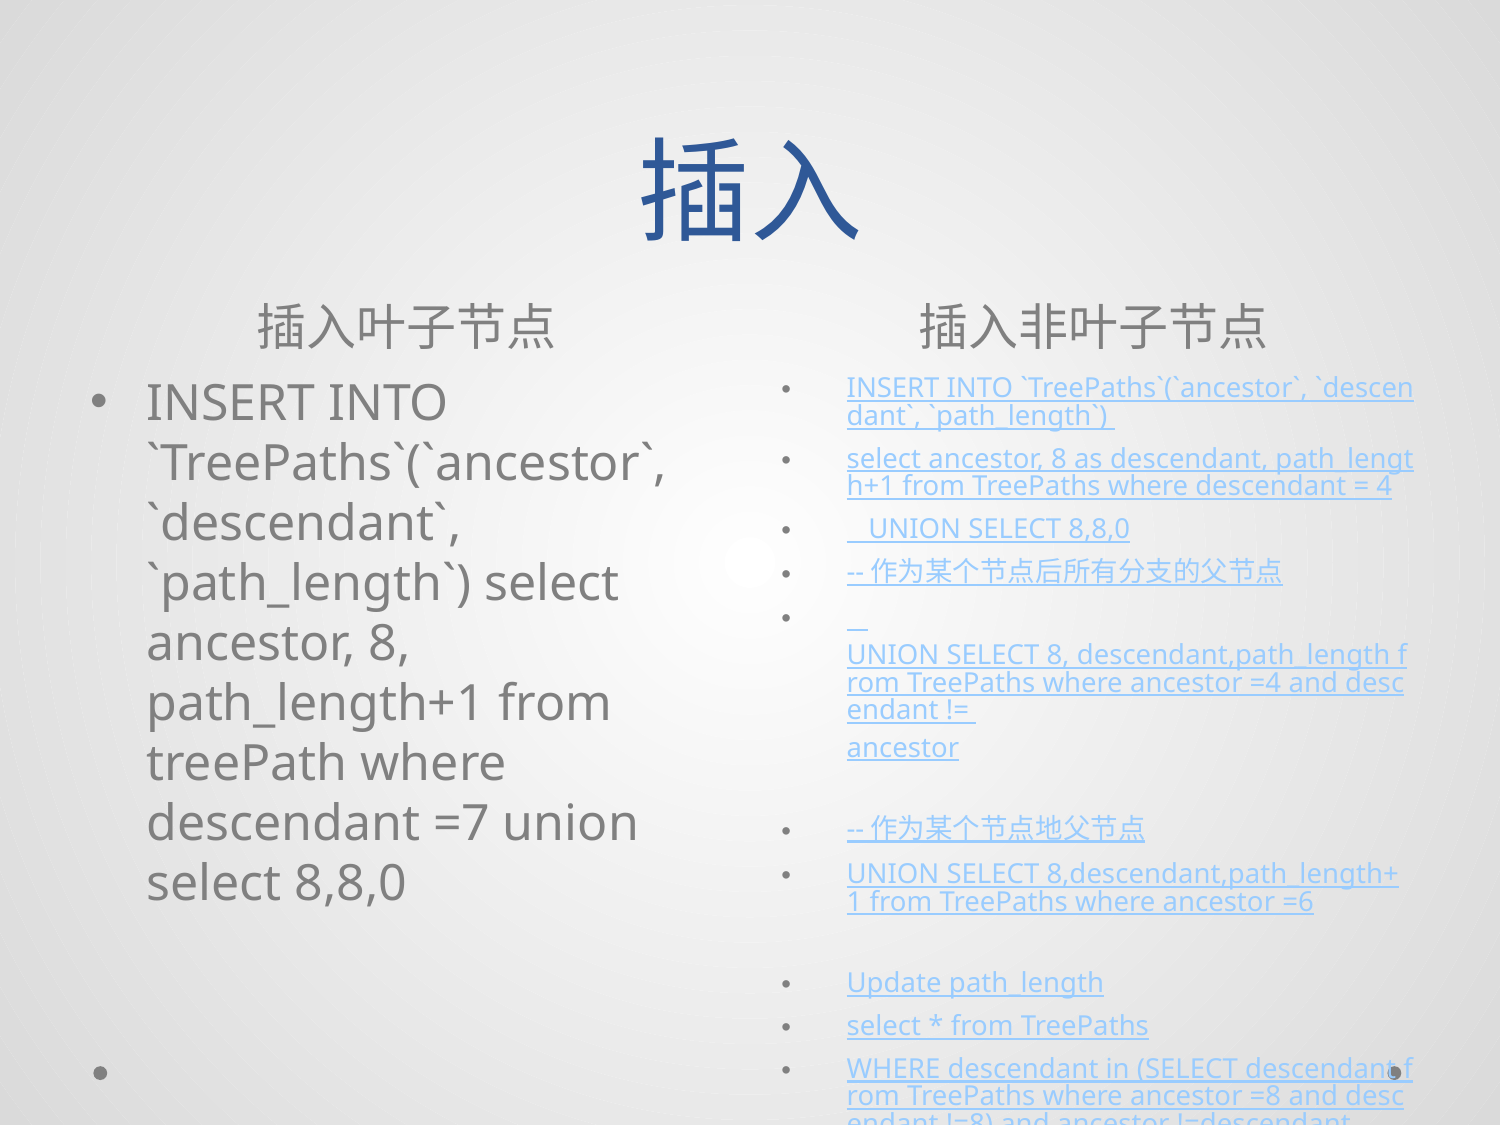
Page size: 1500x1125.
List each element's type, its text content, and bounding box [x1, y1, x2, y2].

list 插入非叶子节点 [762, 262, 1426, 363]
list 插入叶子节点 [75, 262, 738, 363]
list INSERT INTO `TreePaths`(`ancestor`, `descendant`, `path_length`) select ancestor, 8, path_length+1 from treePath where descendant =7 union select 8,8,0 [75, 363, 738, 1005]
title 插入 [75, 0, 1425, 263]
list INSERT INTO `TreePaths`(`ancestor`, `descendant`, `path_length`) select ancestor, 8 as descendant, path_length+1 from TreePaths where descendant = 4 UNION SELECT 8,8,0 -- 作为某个节点后所有分支的父节点 UNION SELECT 8, descendant,path_length from TreePaths where ancestor =4 and descendant != ancestor -- 作为某个节点地父节点 UNION SELECT 8,descendant,path_length+1 from TreePaths where ancestor =6 Update path_length select * from TreePaths WHERE descendant in (SELECT descendant from TreePaths where ancestor =8 and descendant !=8) and ancestor !=descendant and ancestor not in (SELECT descendant from TreePaths where ancestor =8 ) [766, 363, 1430, 1005]
